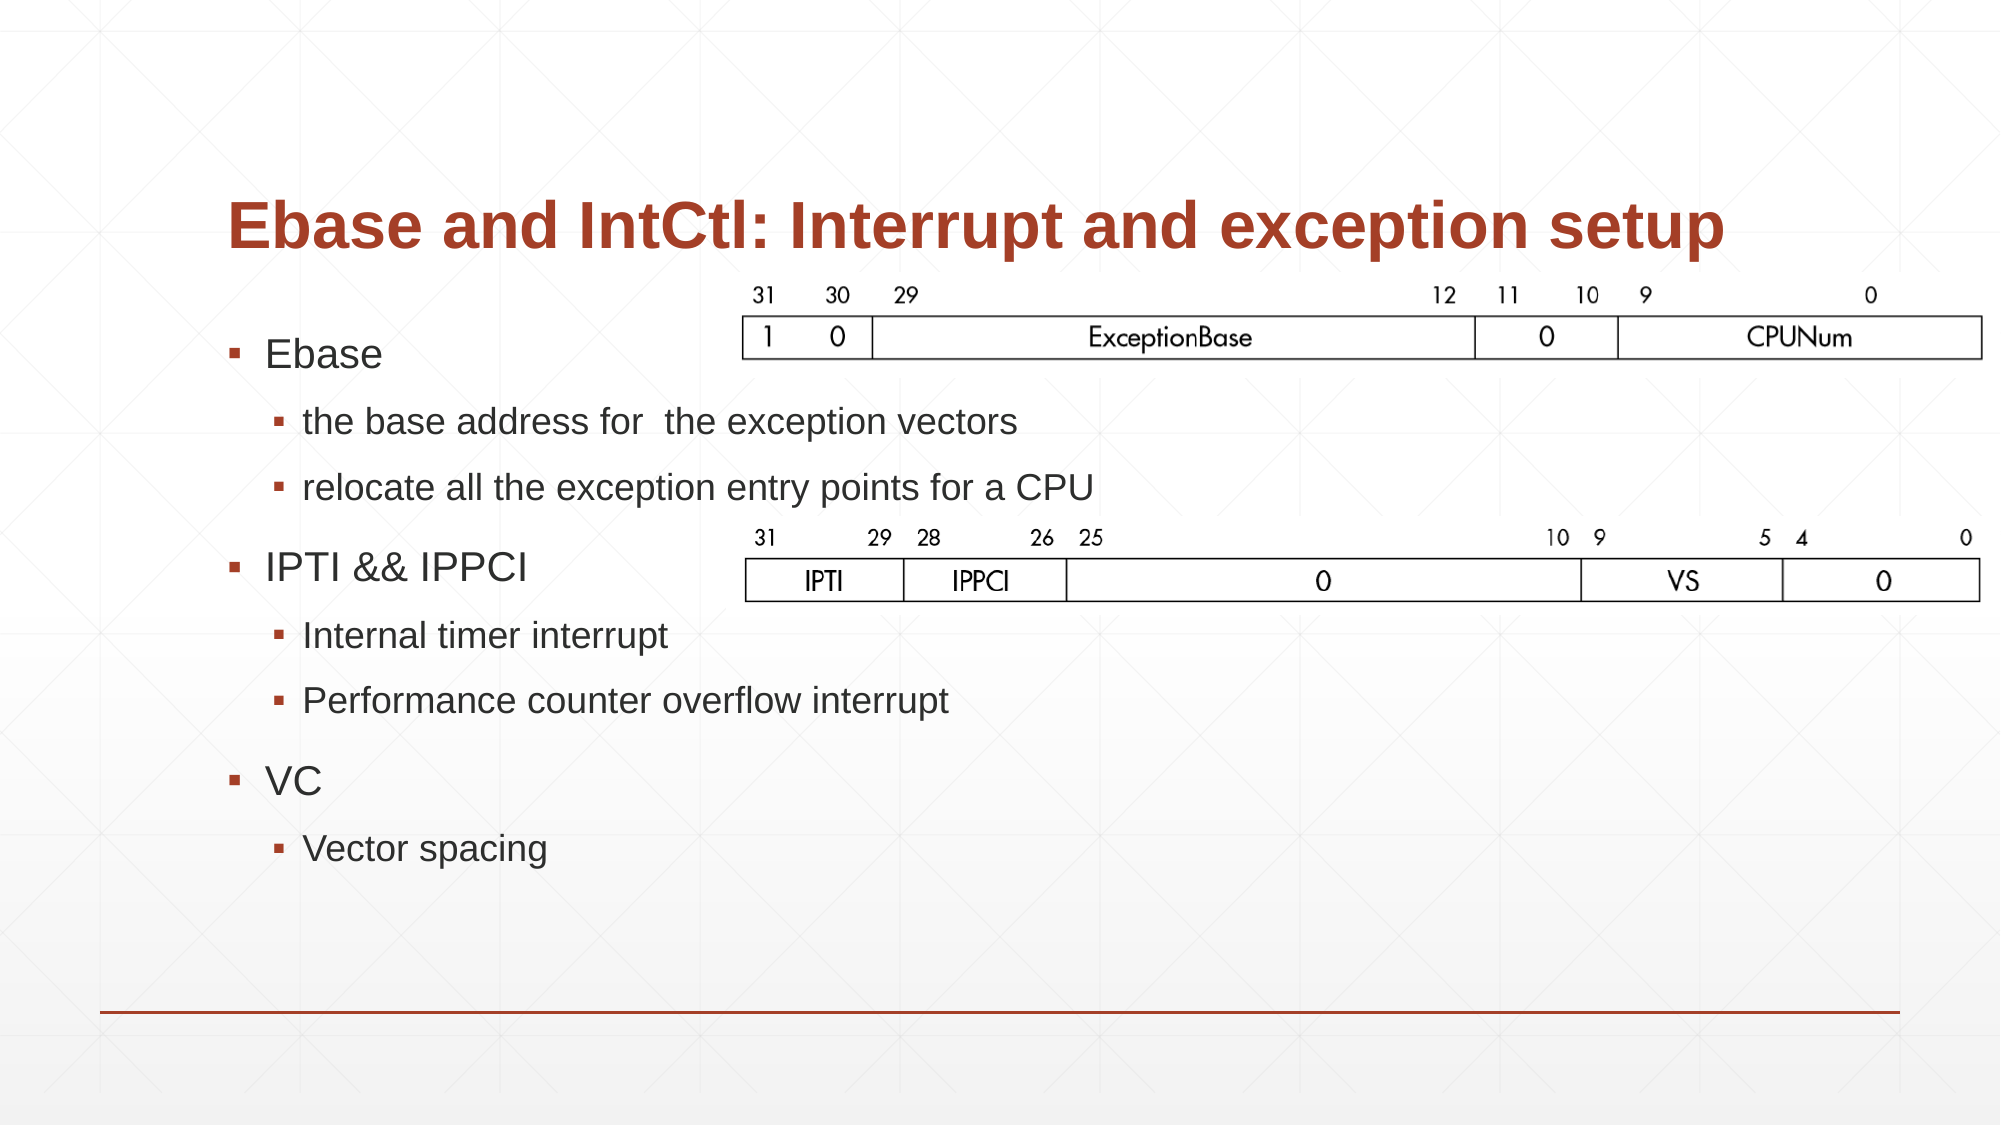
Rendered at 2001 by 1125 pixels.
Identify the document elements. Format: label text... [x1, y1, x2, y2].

picture [726, 516, 2000, 615]
title Ebase and IntCtl: Interrupt and exception setup [212, 82, 1788, 271]
picture [726, 272, 2000, 378]
list Ebase the base address for the exception vectors relocate all the exception entry points for a CPU IPTI && IPPCI Internal timer interrupt Performance counter overflow interrupt VC Vector spacing [212, 324, 1788, 950]
